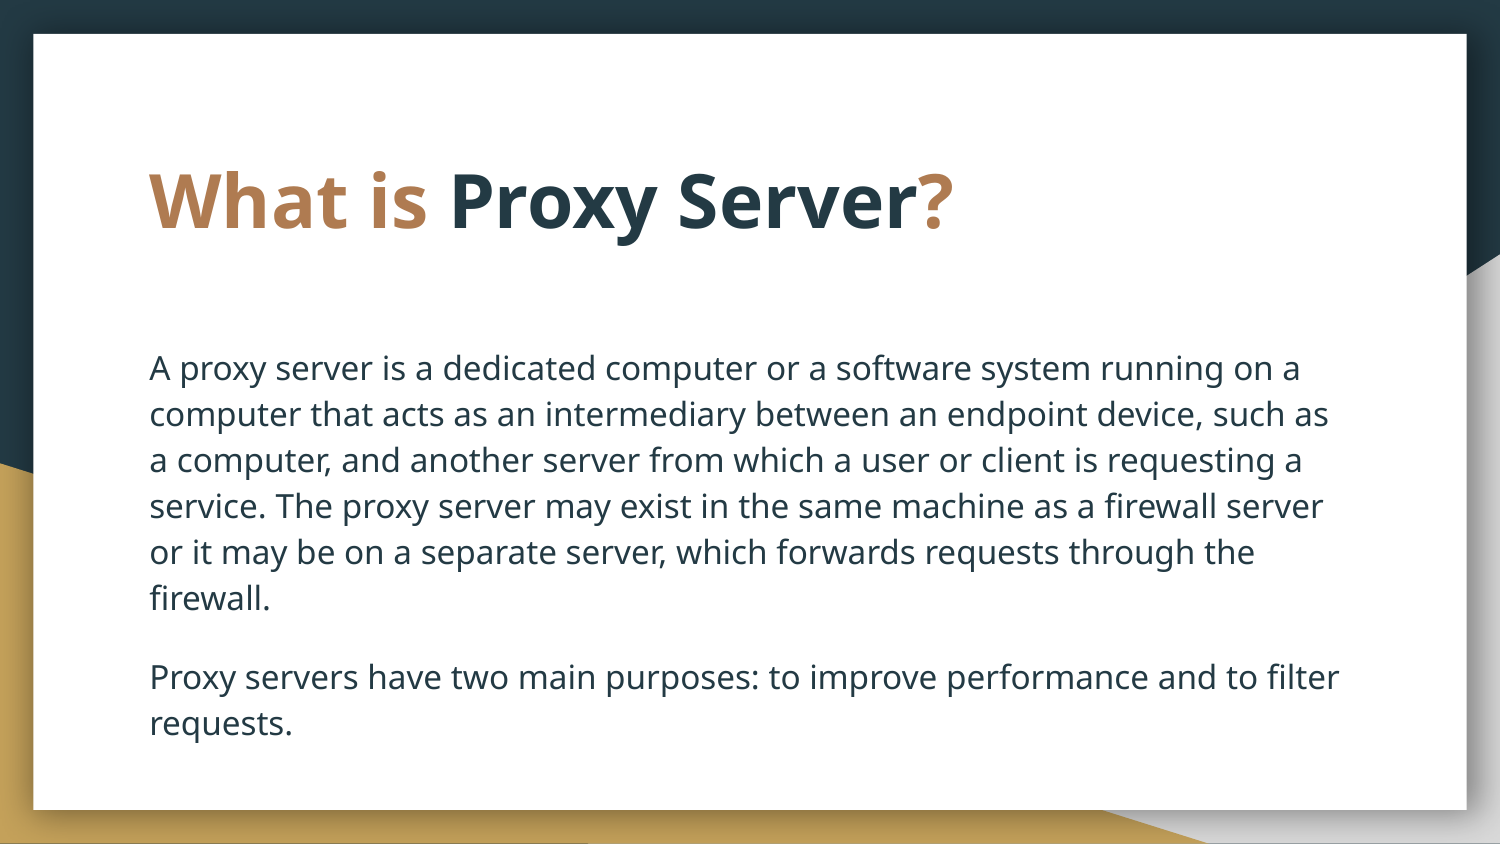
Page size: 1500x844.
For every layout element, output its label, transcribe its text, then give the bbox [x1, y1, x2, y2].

list A proxy server is a dedicated computer or a software system running on a computer that acts as an intermediary between an endpoint device, such as a computer, and another server from which a user or client is requesting a service. The proxy server may exist in the same machine as a firewall server or it may be on a separate server, which forwards requests through the firewall. Proxy servers have two main purposes: to improve performance and to filter requests. [134, 326, 1366, 729]
title What is Proxy Server? [134, 138, 1366, 296]
